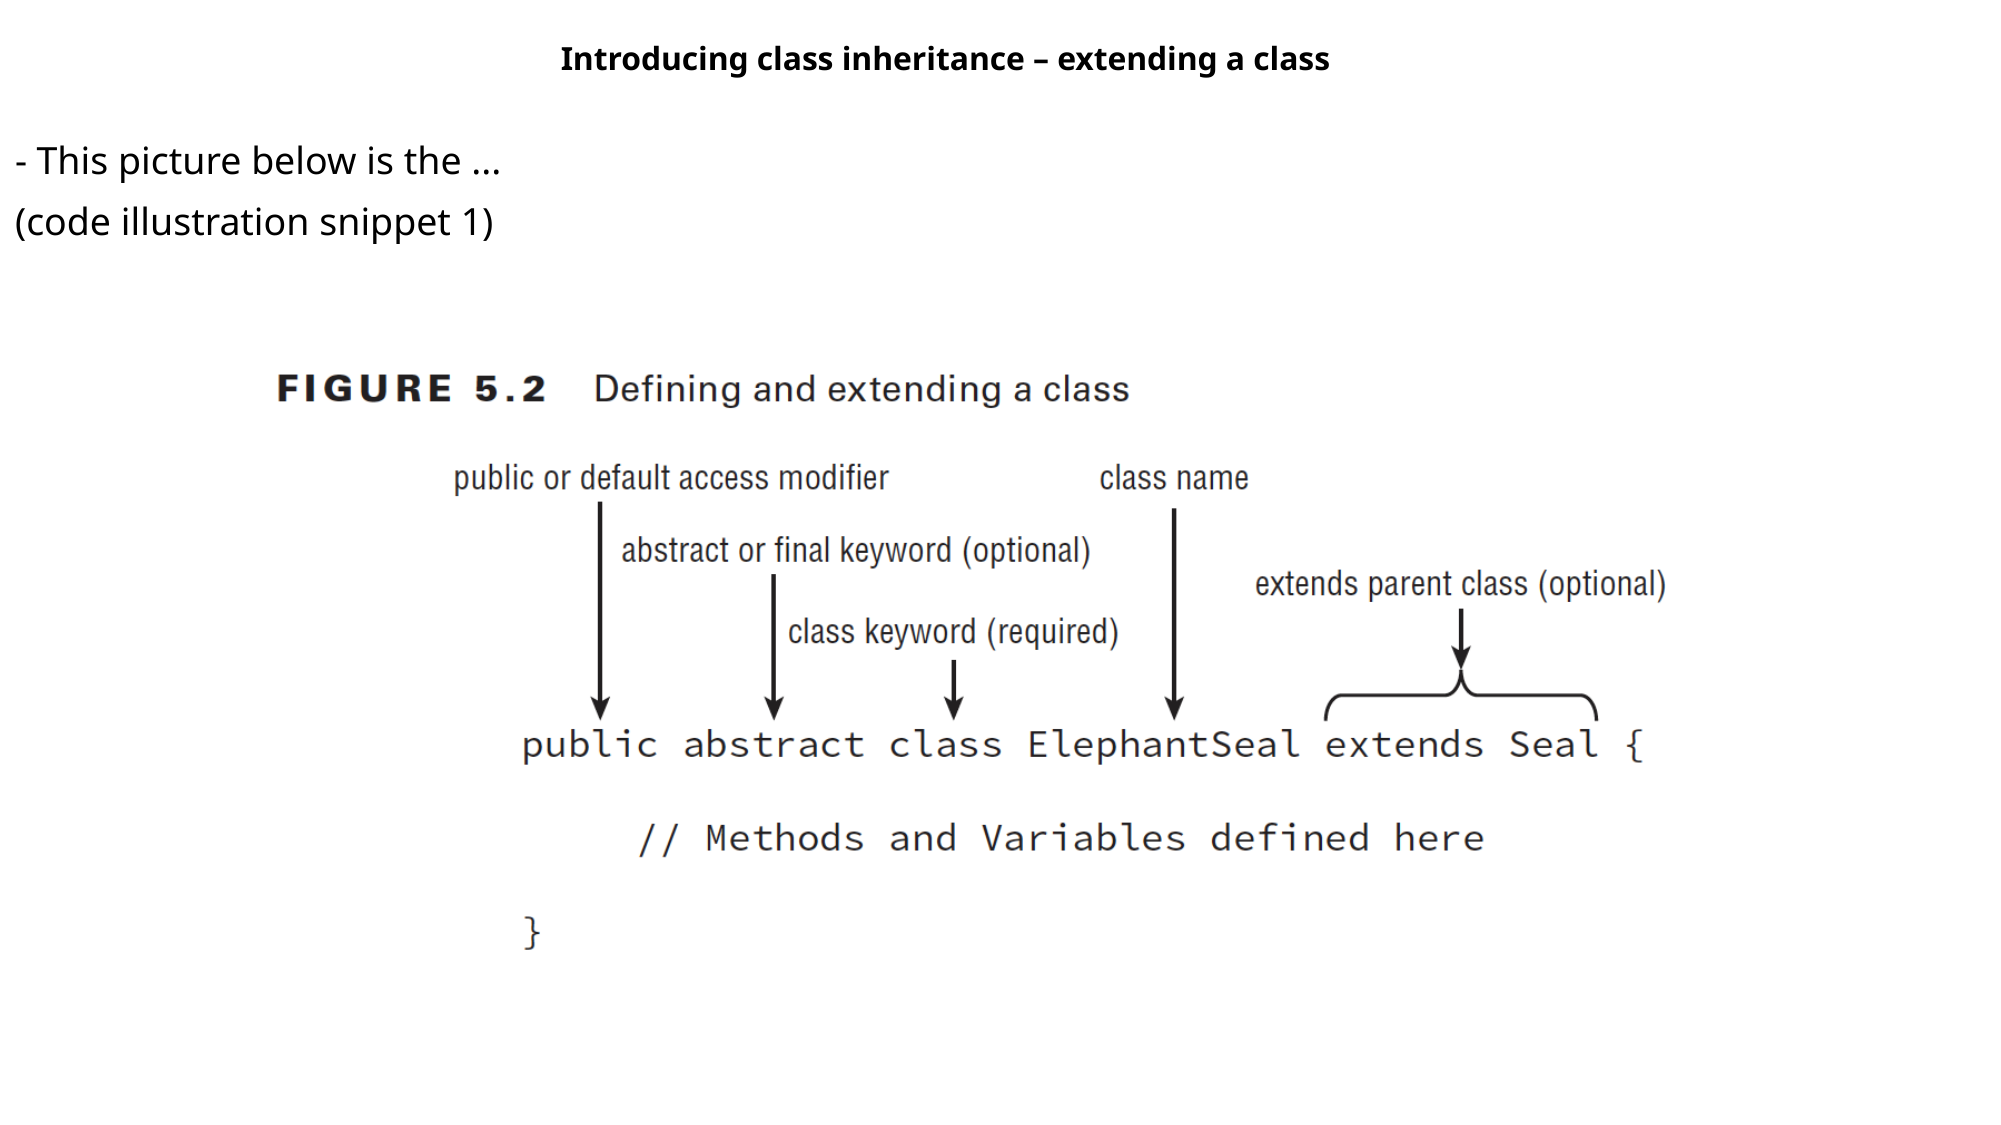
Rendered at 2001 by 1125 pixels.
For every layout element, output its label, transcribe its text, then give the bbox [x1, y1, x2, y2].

text_box - This picture below is the ... (code illustration snippet 1) [0, 134, 2000, 1125]
subtitle Introducing class inheritance – extending a class [24, 35, 1866, 86]
picture [263, 349, 1737, 991]
